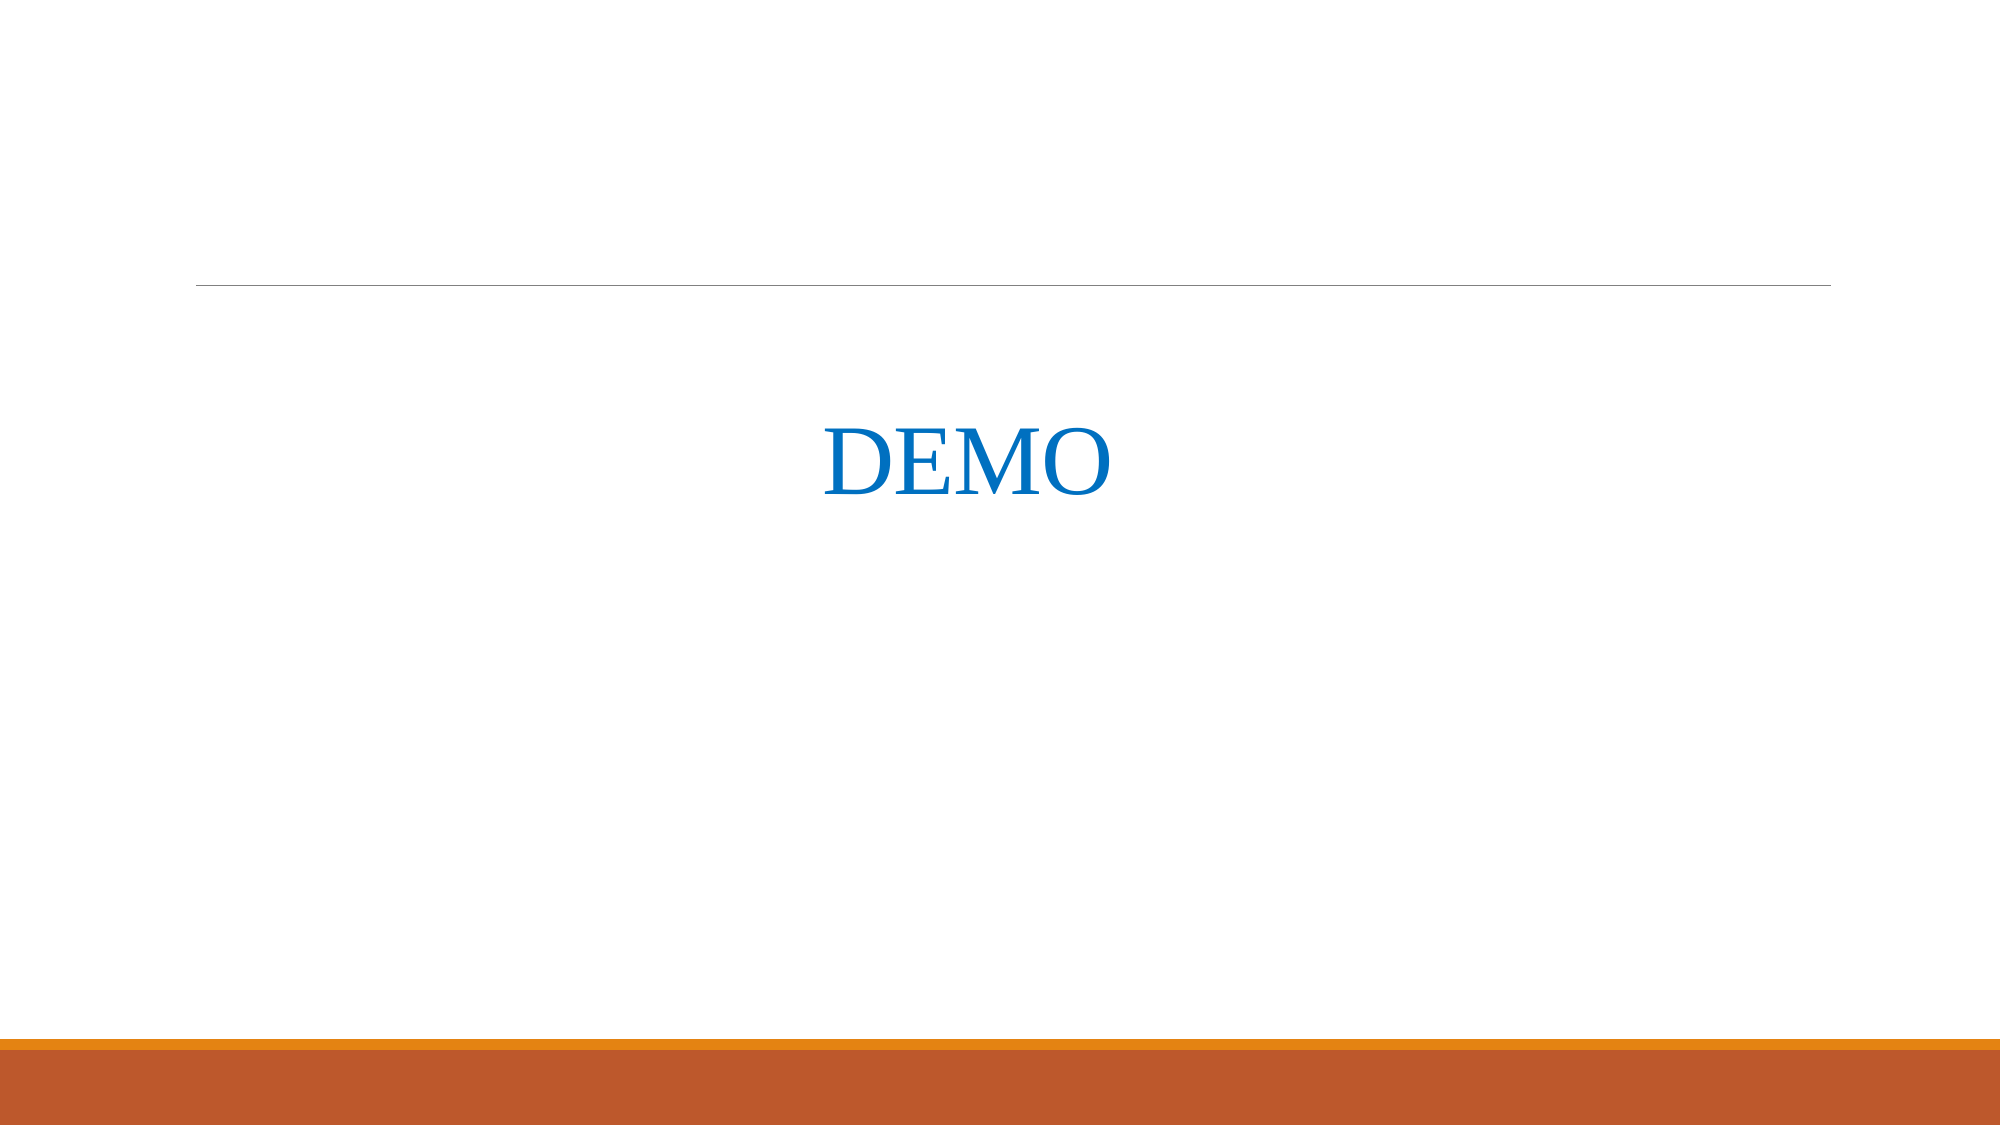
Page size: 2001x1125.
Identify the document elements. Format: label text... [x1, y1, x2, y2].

title DEMO [183, 284, 1834, 523]
